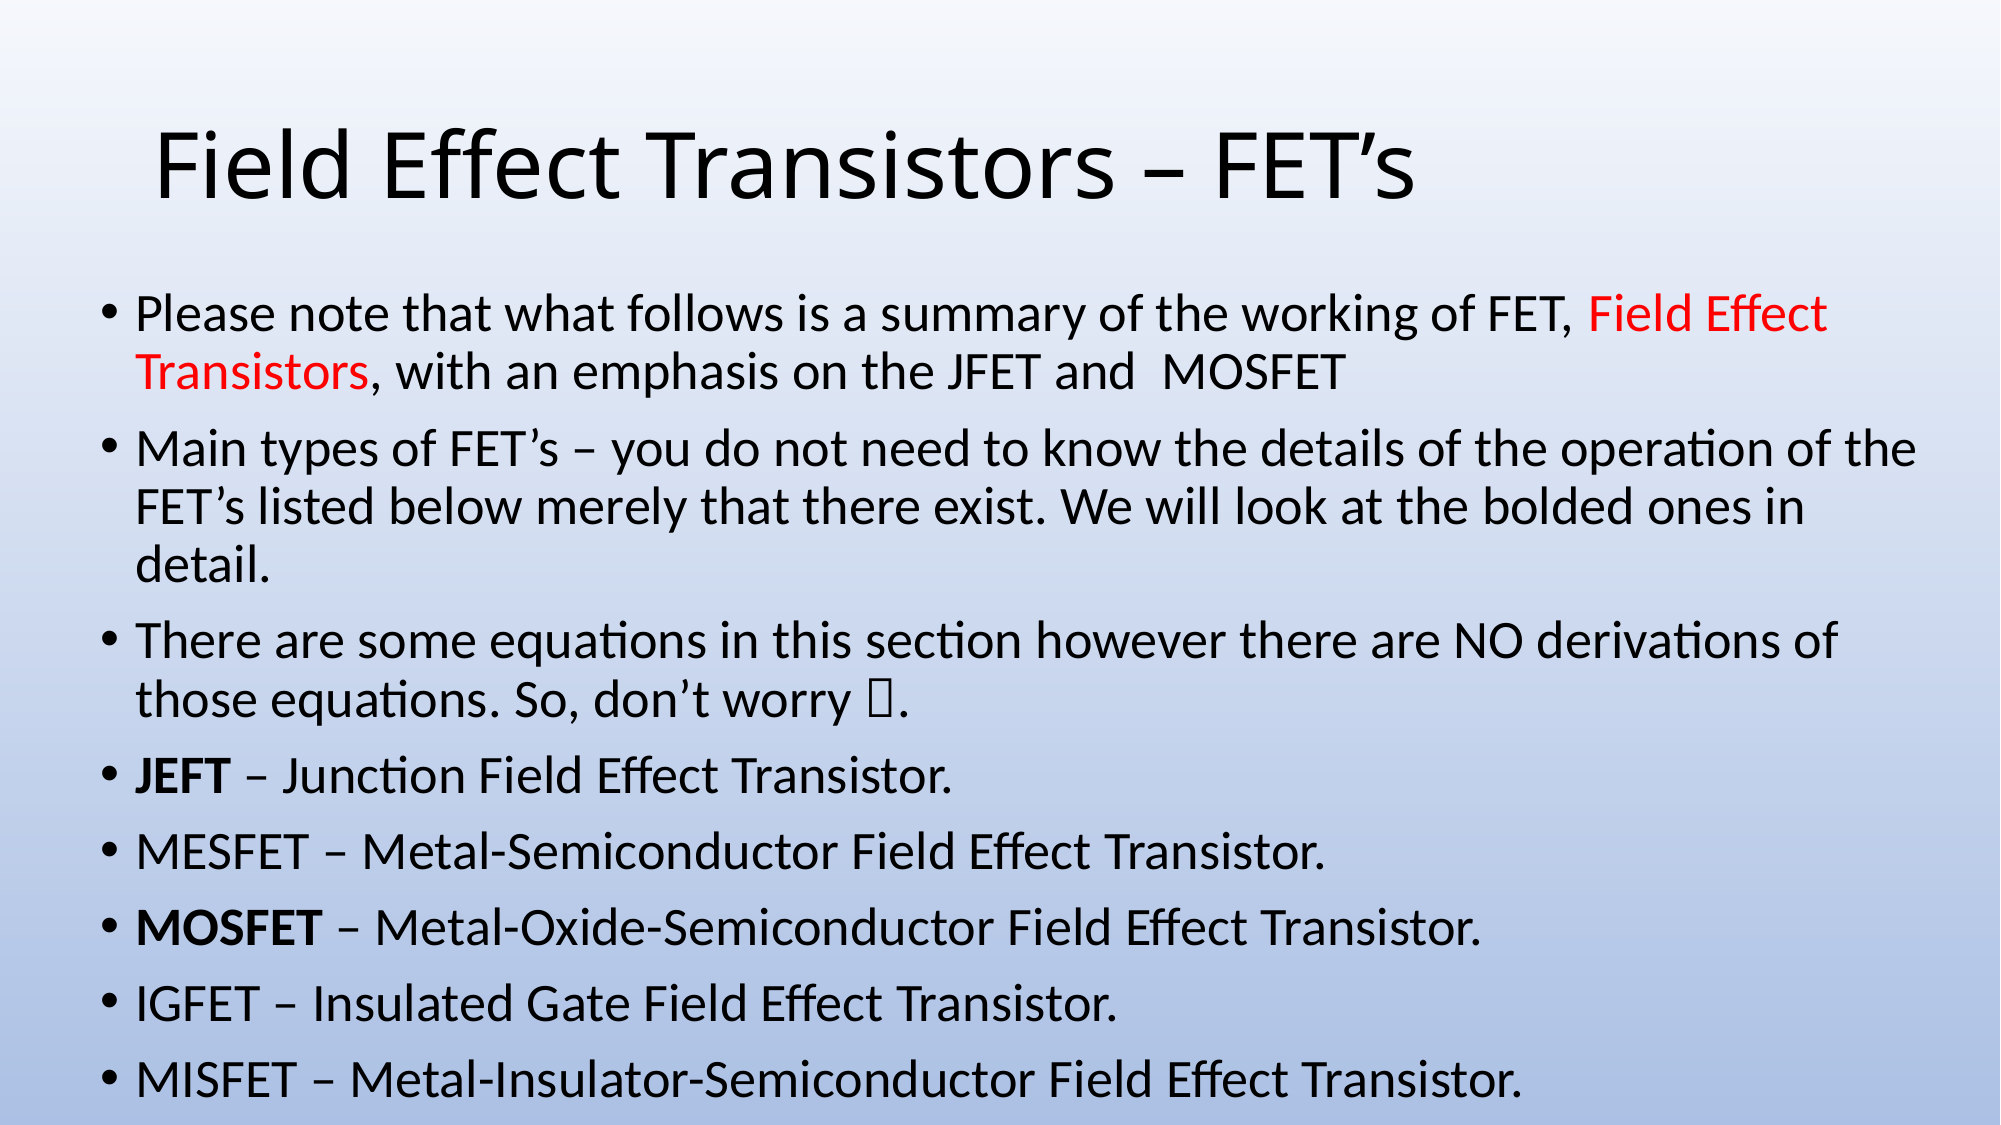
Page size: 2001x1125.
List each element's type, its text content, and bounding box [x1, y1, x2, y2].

list Please note that what follows is a summary of the working of FET, Field Effect Transistors, with an emphasis on the JFET and MOSFET Main types of FET’s – you do not need to know the details of the operation of the FET’s listed below merely that there exist. We will look at the bolded ones in detail. There are some equations in this section however there are NO derivations of those equations. So, don’t worry . JEFT – Junction Field Effect Transistor. MESFET – Metal-Semiconductor Field Effect Transistor. MOSFET – Metal-Oxide-Semiconductor Field Effect Transistor. IGFET – Insulated Gate Field Effect Transistor. MISFET – Metal-Insulator-Semiconductor Field Effect Transistor. [85, 277, 1958, 1122]
title Field Effect Transistors – FET’s [137, 59, 1863, 277]
